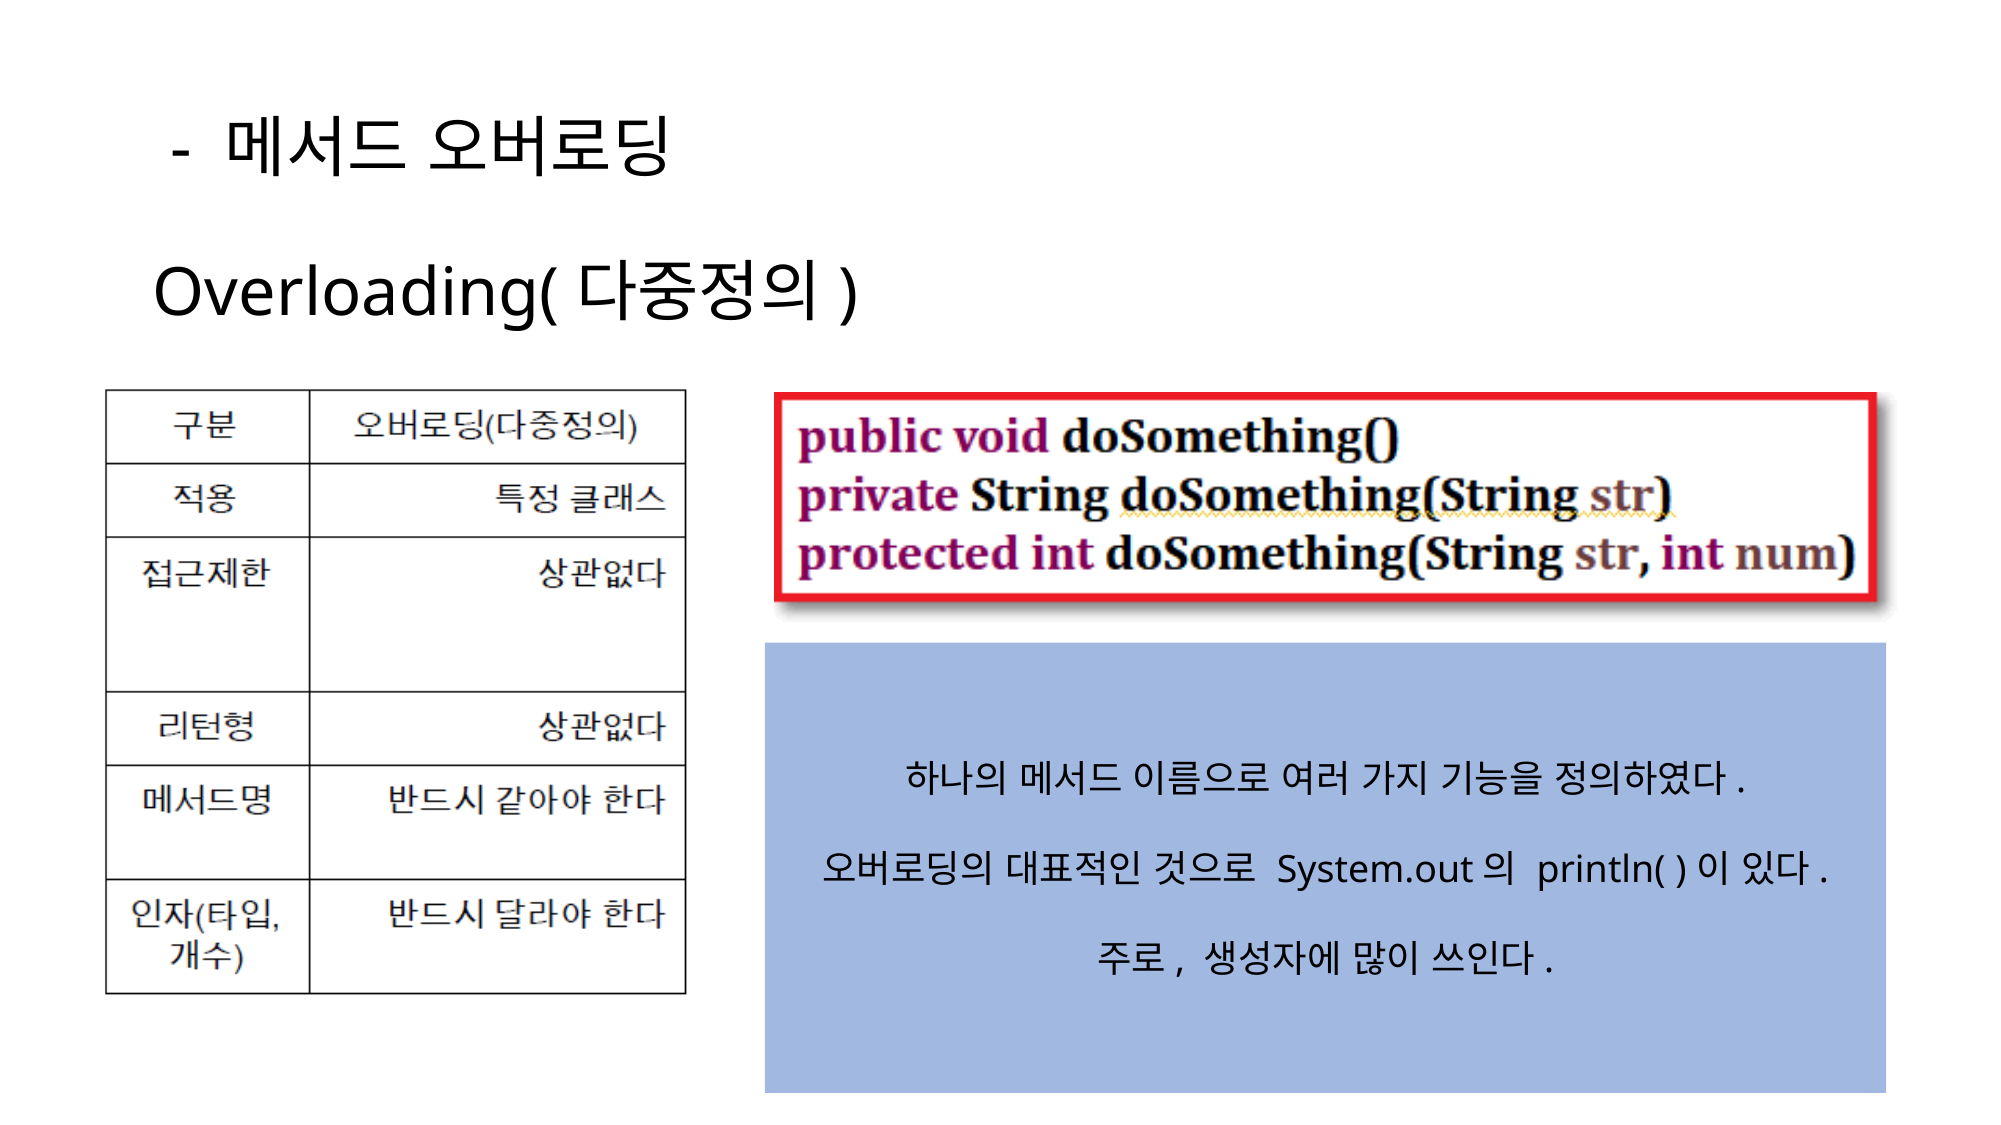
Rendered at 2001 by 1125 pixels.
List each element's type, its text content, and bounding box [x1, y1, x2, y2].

text_box 하나의 메서드 이름으로 여러 가지 기능을 정의하였다. 오버로딩의 대표적인 것으로 System.out의 println( )이 있다. 주로, 생성자에 많이 쓰인다. [764, 642, 1887, 1093]
picture [93, 374, 696, 1004]
title - 메서드 오버로딩 Overloading(다중정의) [137, 75, 1755, 338]
picture [774, 392, 1897, 622]
